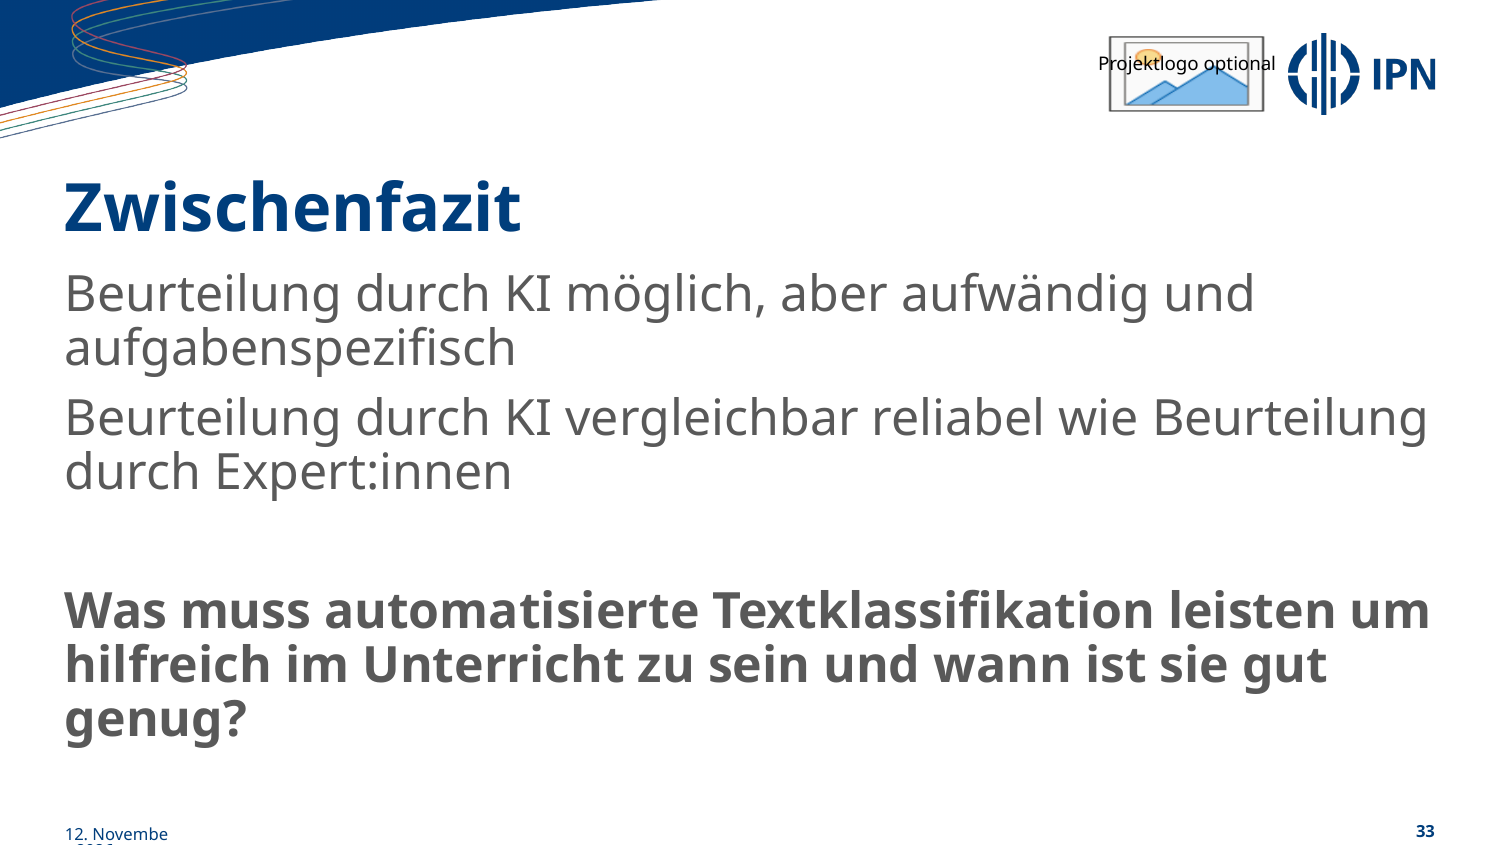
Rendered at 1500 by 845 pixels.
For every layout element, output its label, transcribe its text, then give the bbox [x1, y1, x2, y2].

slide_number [64, 823, 172, 844]
picture [0, 0, 673, 139]
picture [1104, 33, 1270, 115]
title Zwischenfazit [64, 150, 1436, 245]
slide_number 33 [1352, 823, 1436, 844]
picture [1288, 33, 1436, 115]
list Beurteilung durch KI möglich, aber aufwändig und aufgabenspezifisch Beurteilung durch KI vergleichbar reliabel wie Beurteilung durch Expert:innen Was muss automatisierte Textklassifikation leisten um hilfreich im Unterricht zu sein und wann ist sie gut genug? [64, 268, 1436, 800]
